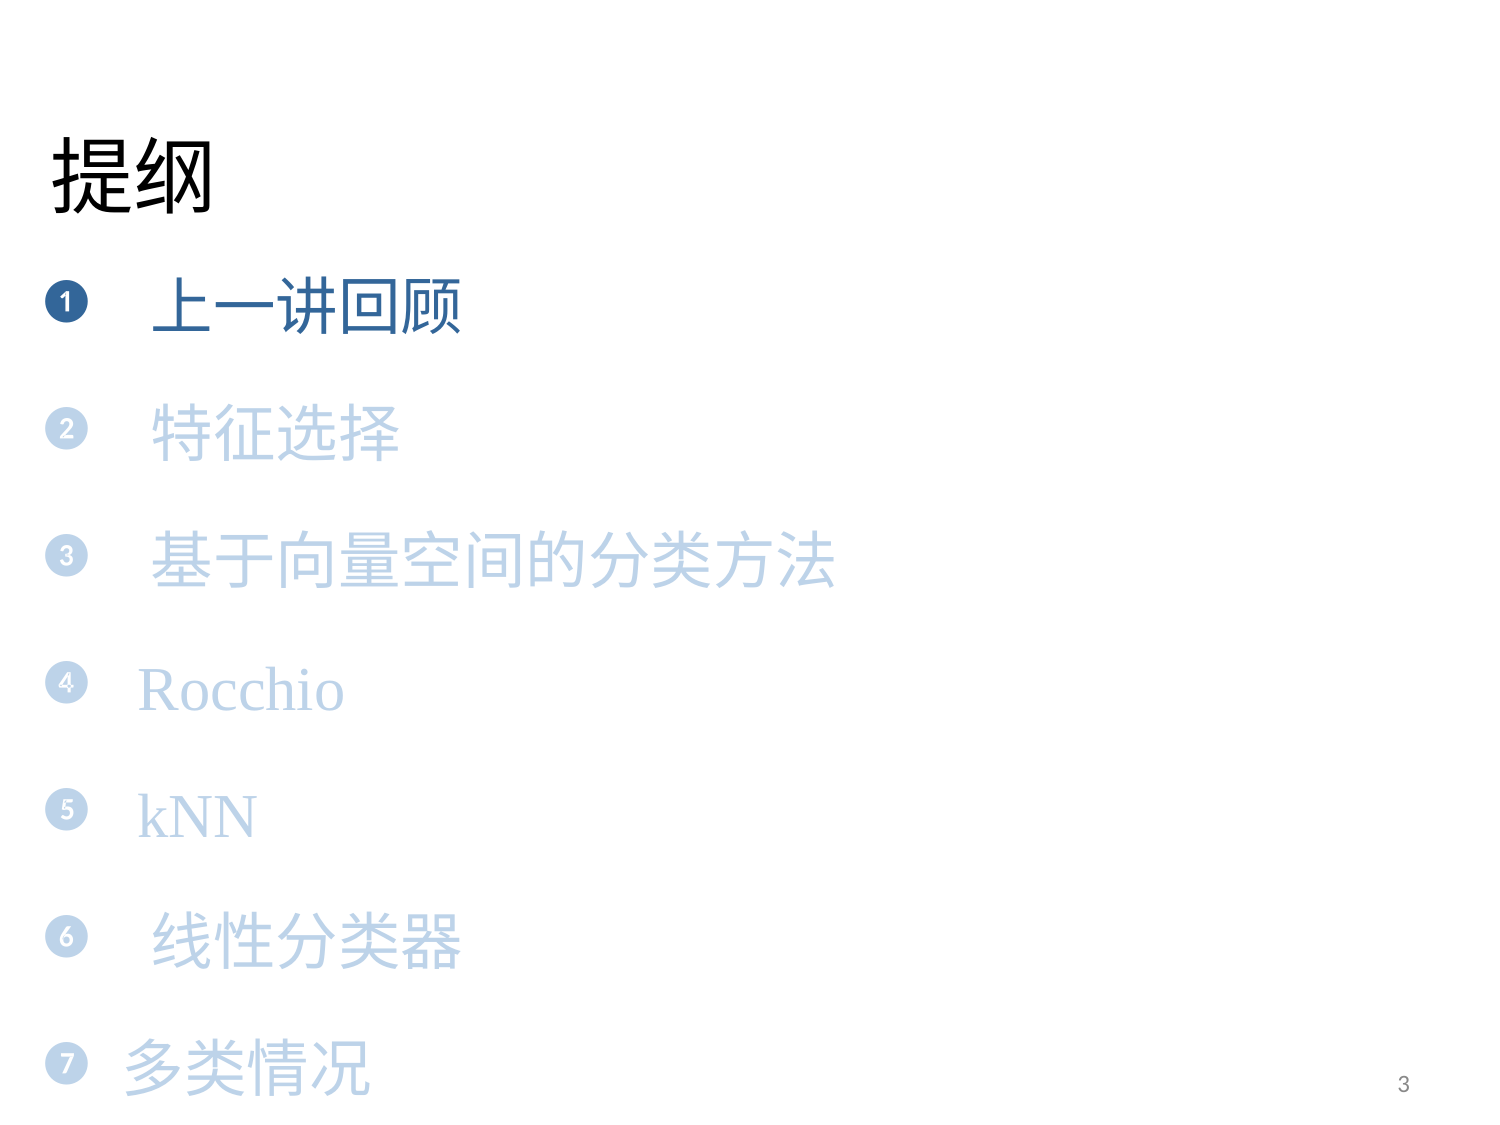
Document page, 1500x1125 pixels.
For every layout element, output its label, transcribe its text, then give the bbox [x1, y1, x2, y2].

text_box 上一讲回顾 特征选择 基于向量空间的分类方法 Rocchio kNN 线性分类器 多类情况 [22, 222, 1418, 998]
slide_number 3 [1074, 1062, 1425, 1103]
title 提纲 [34, 16, 1385, 222]
